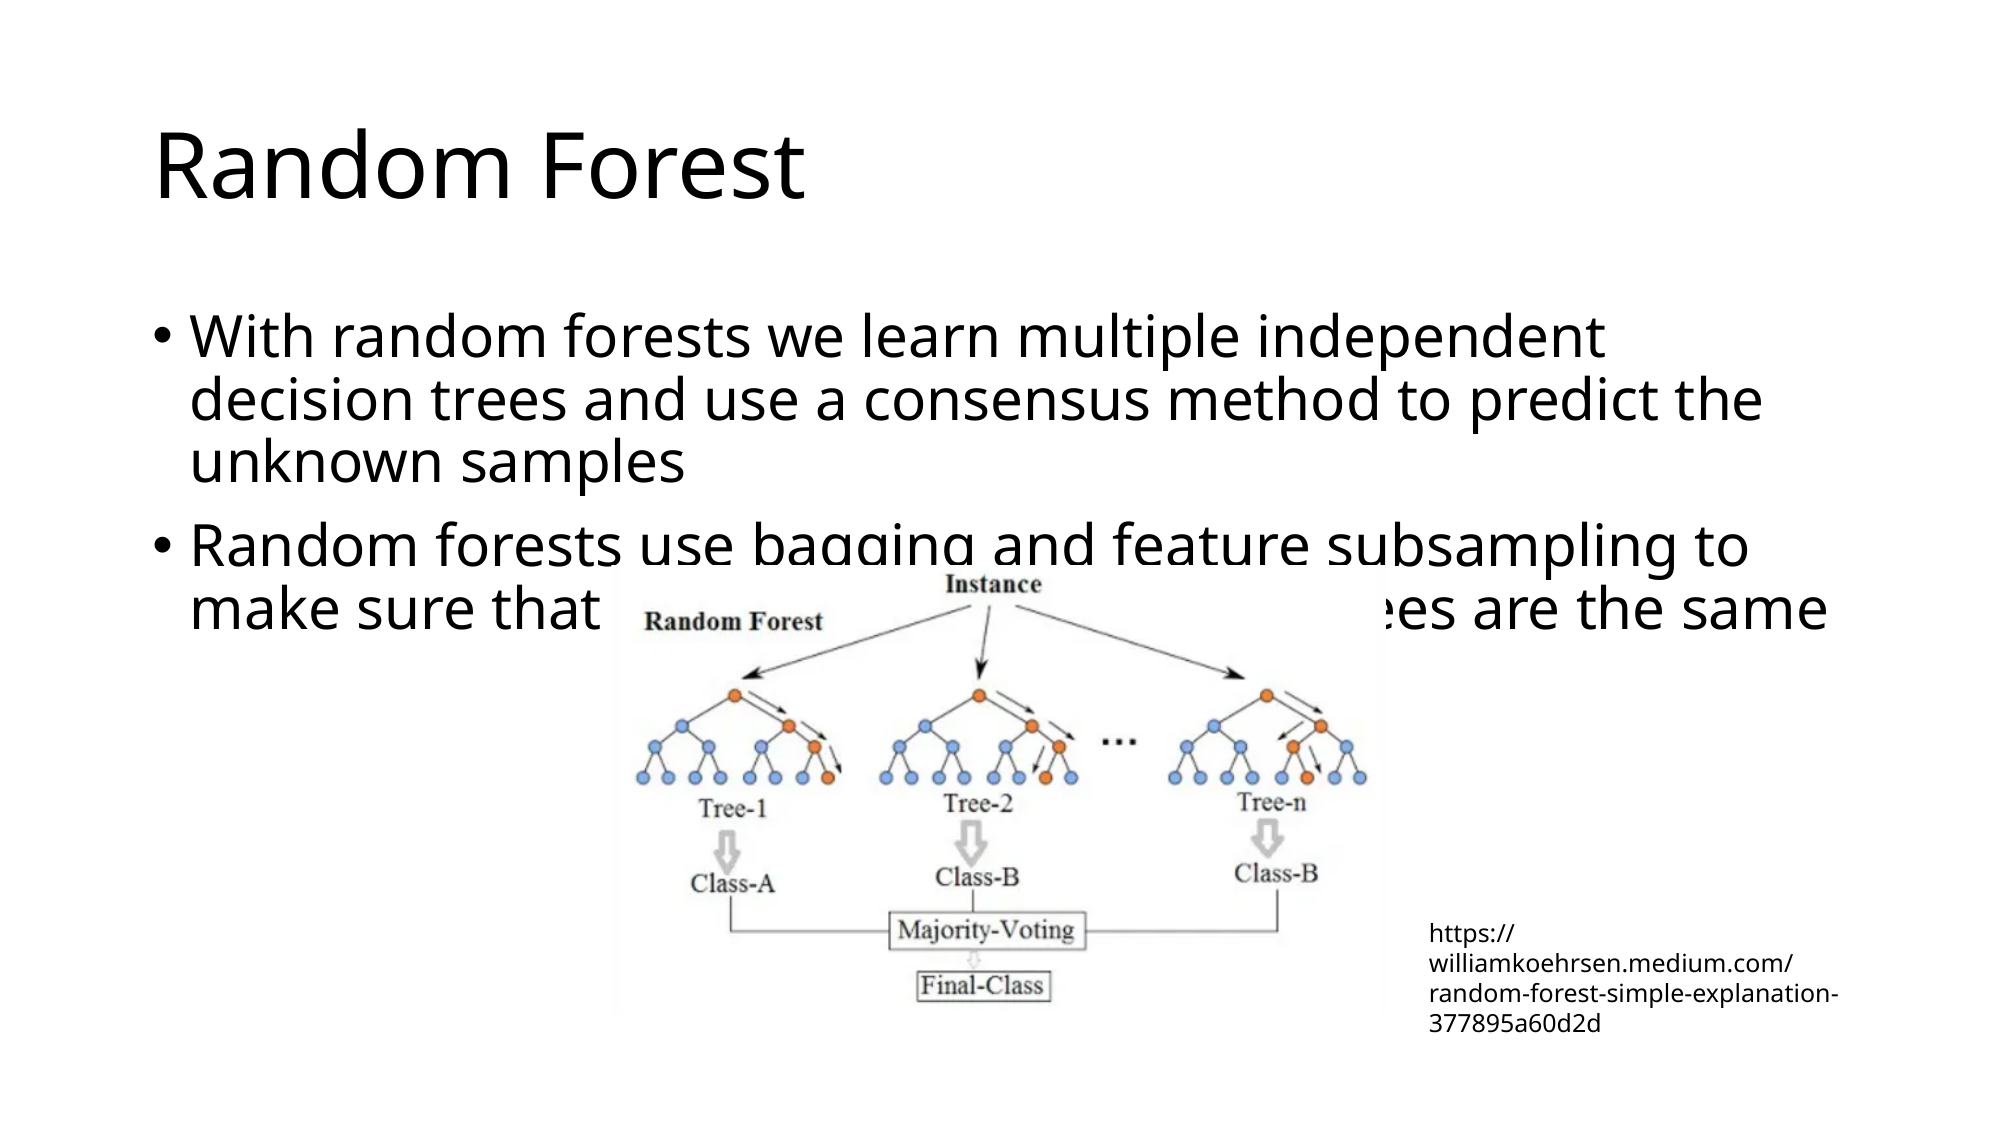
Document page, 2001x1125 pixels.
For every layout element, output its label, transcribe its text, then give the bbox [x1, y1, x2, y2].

text_box https://williamkoehrsen.medium.com/random-forest-simple-explanation-377895a60d2d [1414, 910, 1863, 1046]
picture [610, 565, 1390, 1016]
title Random Forest [137, 59, 1863, 278]
list With random forests we learn multiple independent decision trees and use a consensus method to predict the unknown samples Random forests use bagging and feature subsampling to make sure that no two resulting decision trees are the same [137, 299, 1863, 1014]
